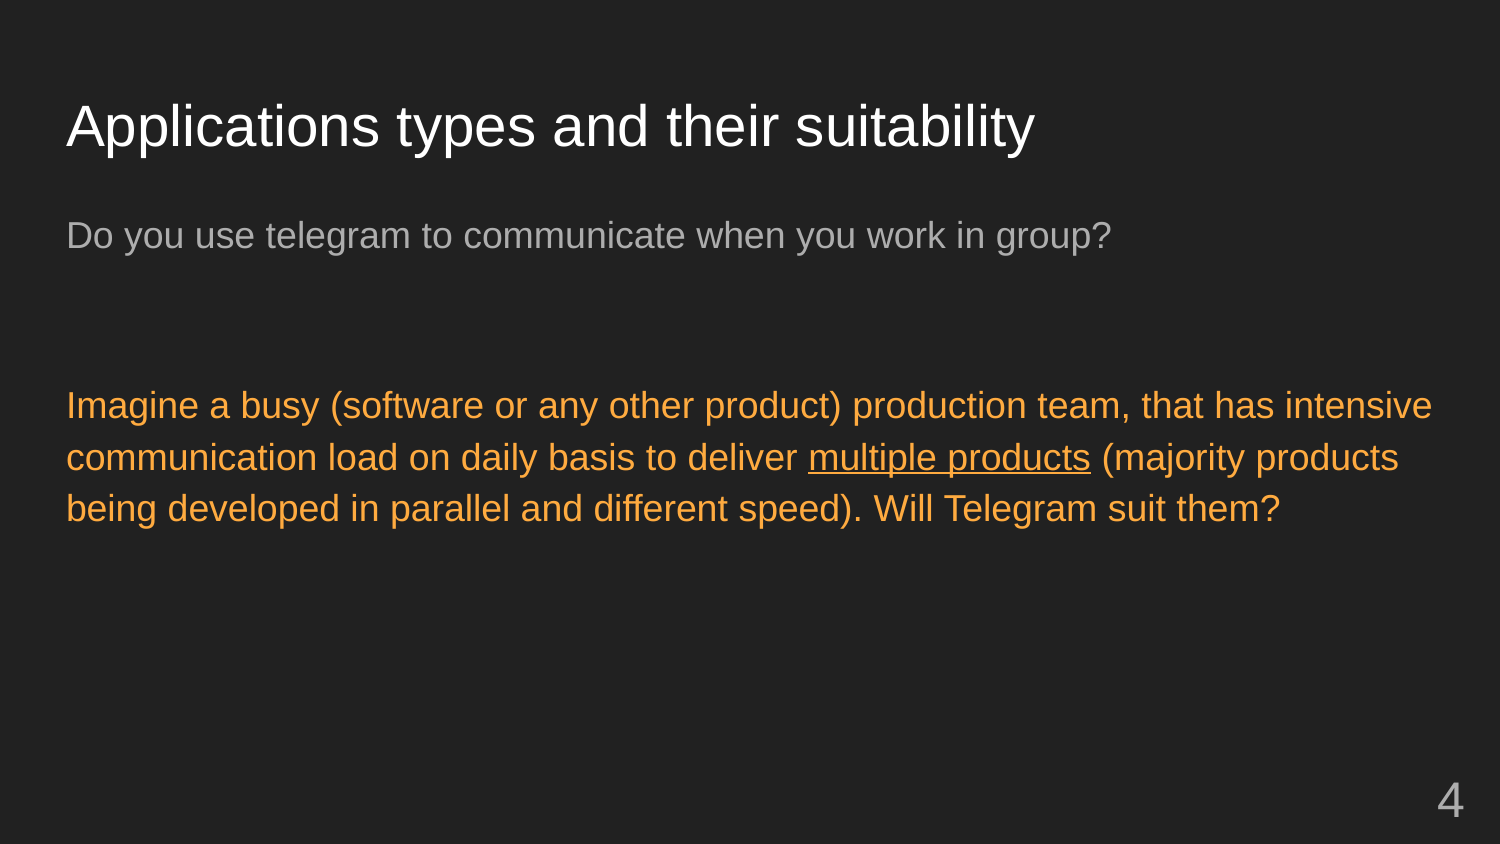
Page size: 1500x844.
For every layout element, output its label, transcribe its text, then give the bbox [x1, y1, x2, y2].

list Do you use telegram to communicate when you work in group? Imagine a busy (software or any other product) production team, that has intensive communication load on daily basis to deliver multiple products (majority products being developed in parallel and different speed). Will Telegram suit them? [51, 189, 1449, 750]
slide_number ‹#› [1389, 764, 1480, 830]
title Applications types and their suitability [51, 72, 1449, 167]
